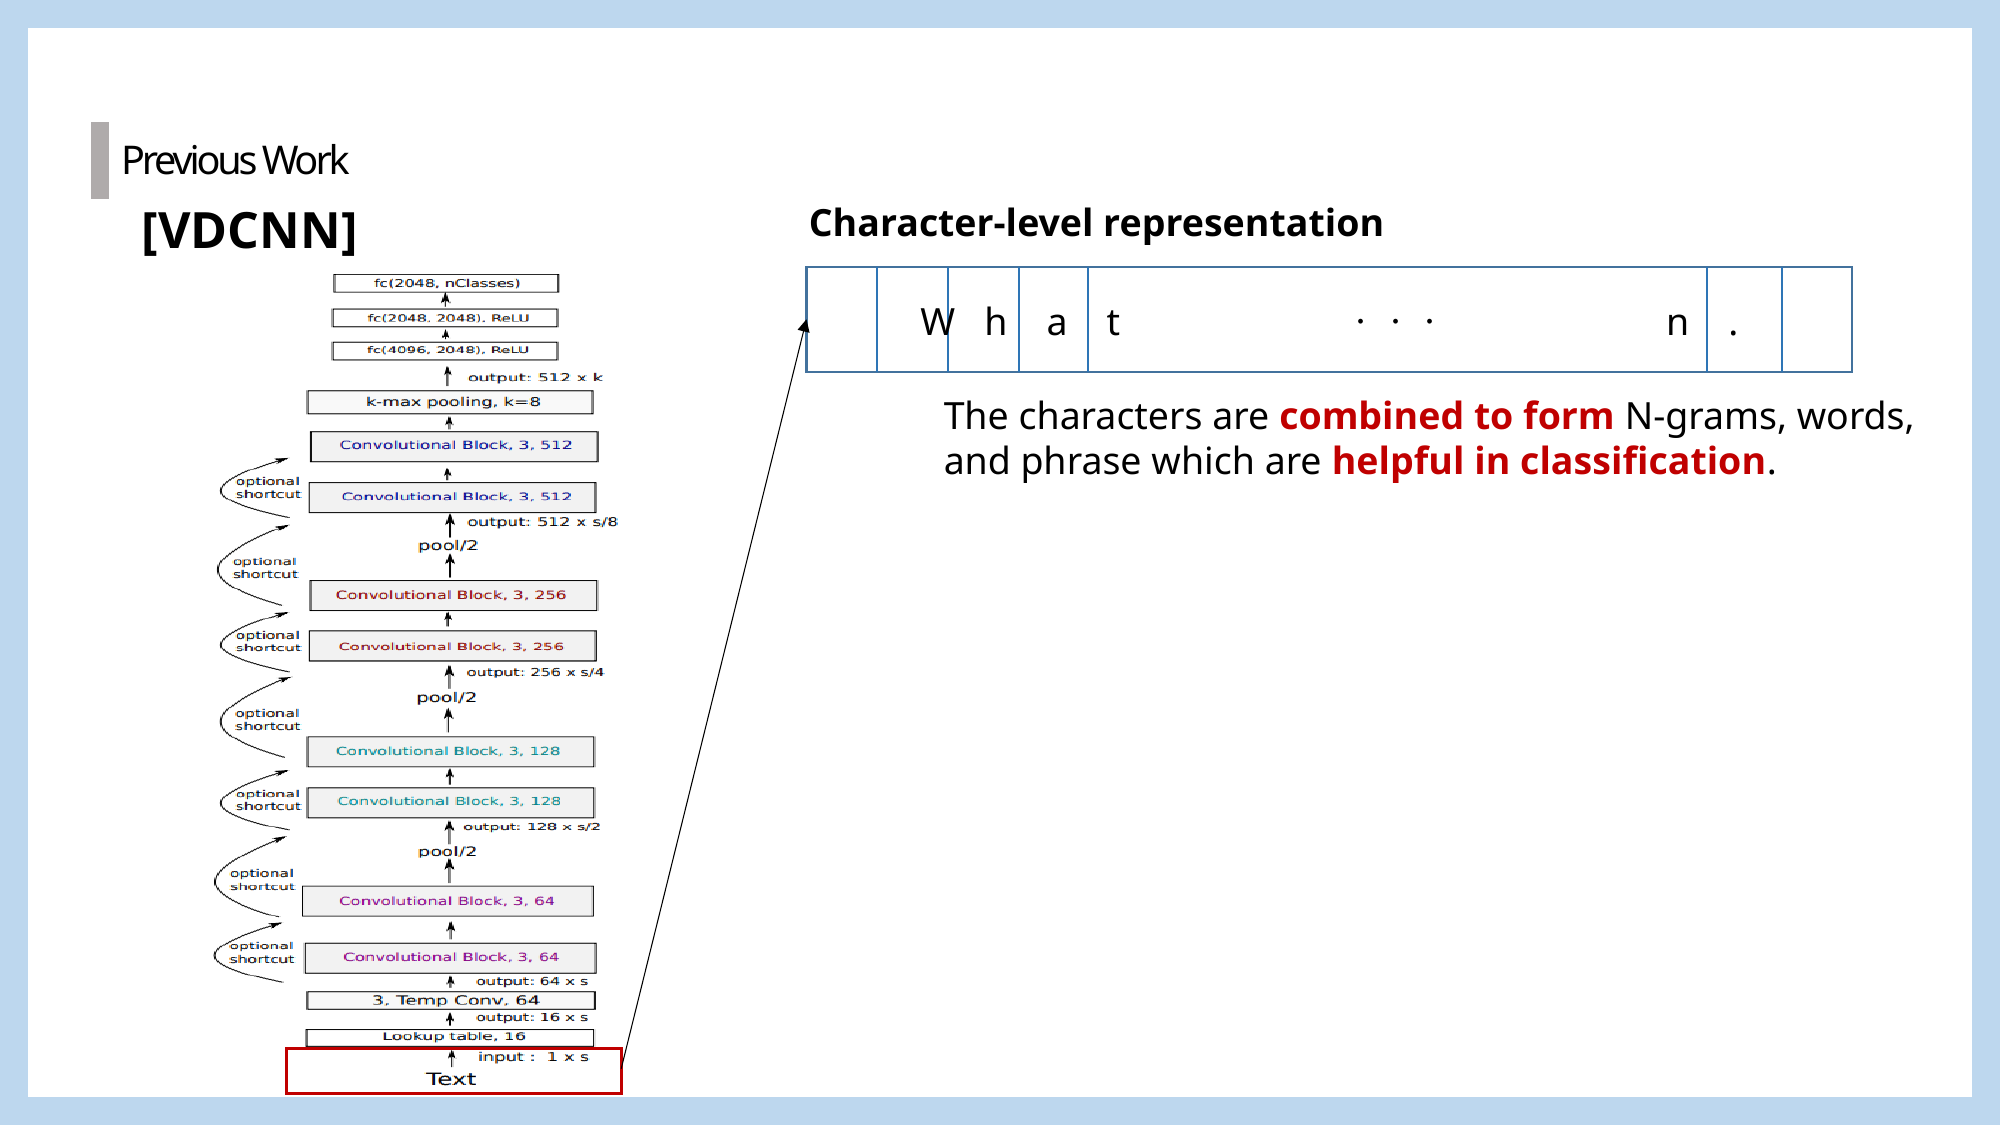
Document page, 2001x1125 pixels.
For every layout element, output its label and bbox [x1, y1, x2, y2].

text_box [0, 0, 2000, 1125]
picture [206, 262, 648, 1094]
text_box [621, 319, 807, 1069]
